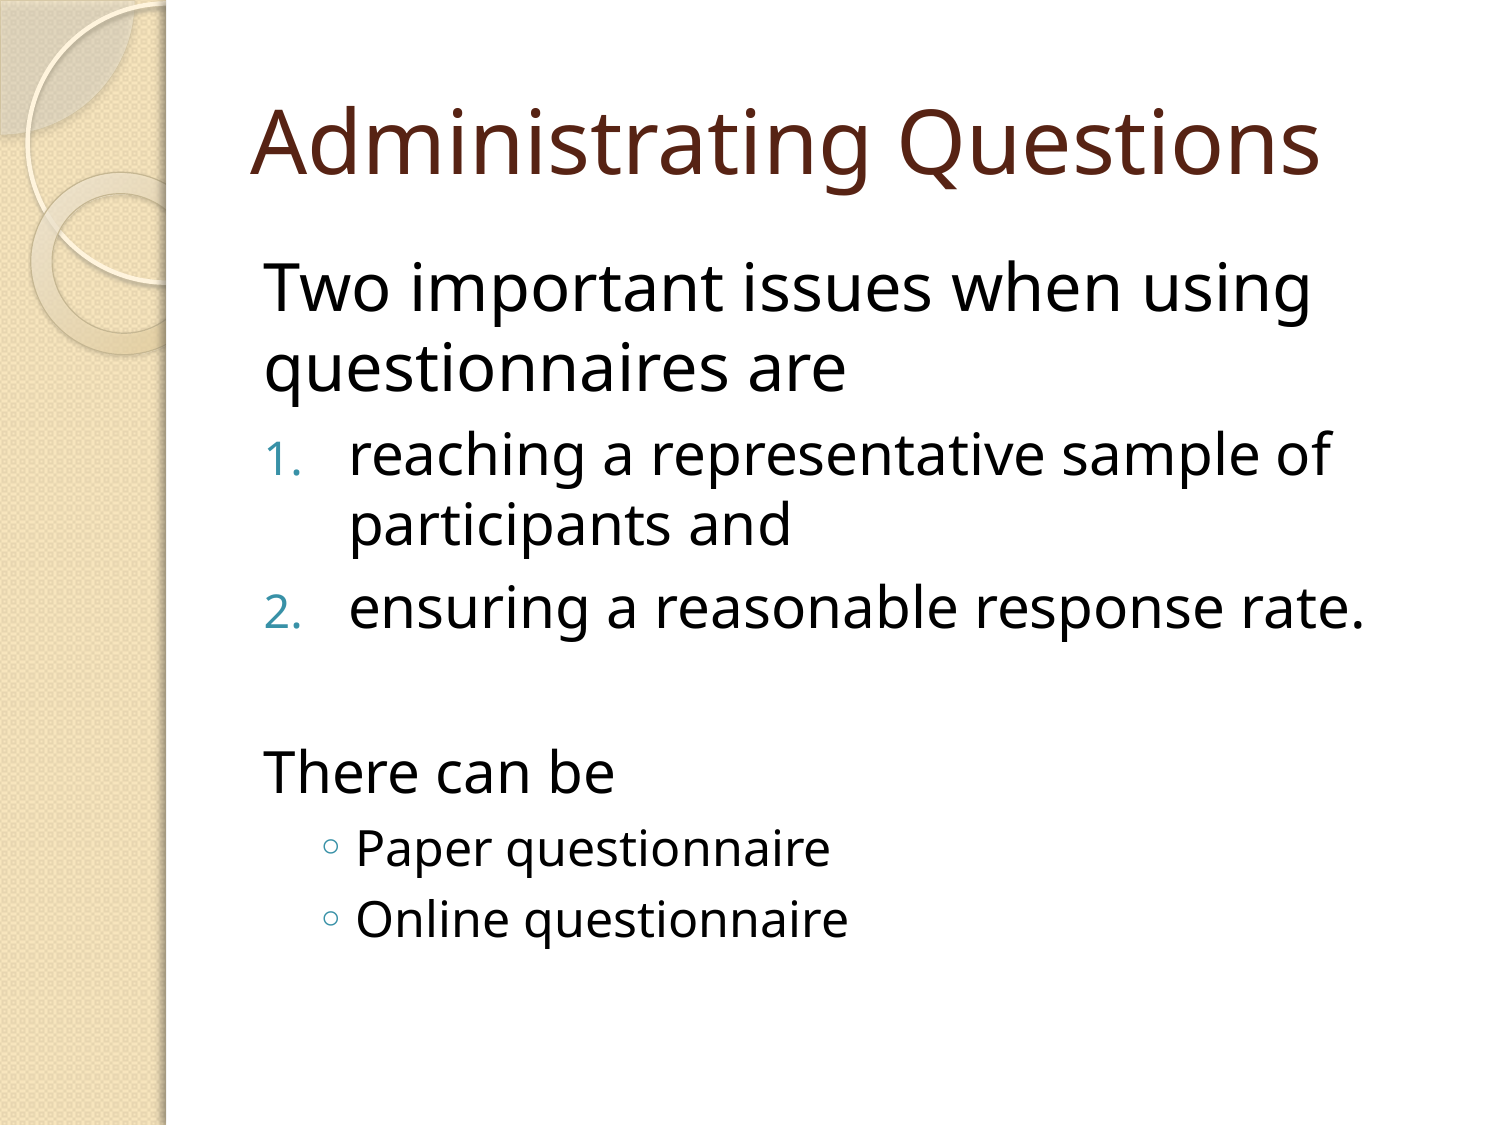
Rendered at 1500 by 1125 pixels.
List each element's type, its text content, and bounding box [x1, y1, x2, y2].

title Administrating Questions [235, 45, 1466, 233]
list Two important issues when using questionnaires are reaching a representative sample of participants and ensuring a reasonable response rate. There can be Paper questionnaire Online questionnaire [235, 237, 1466, 1025]
